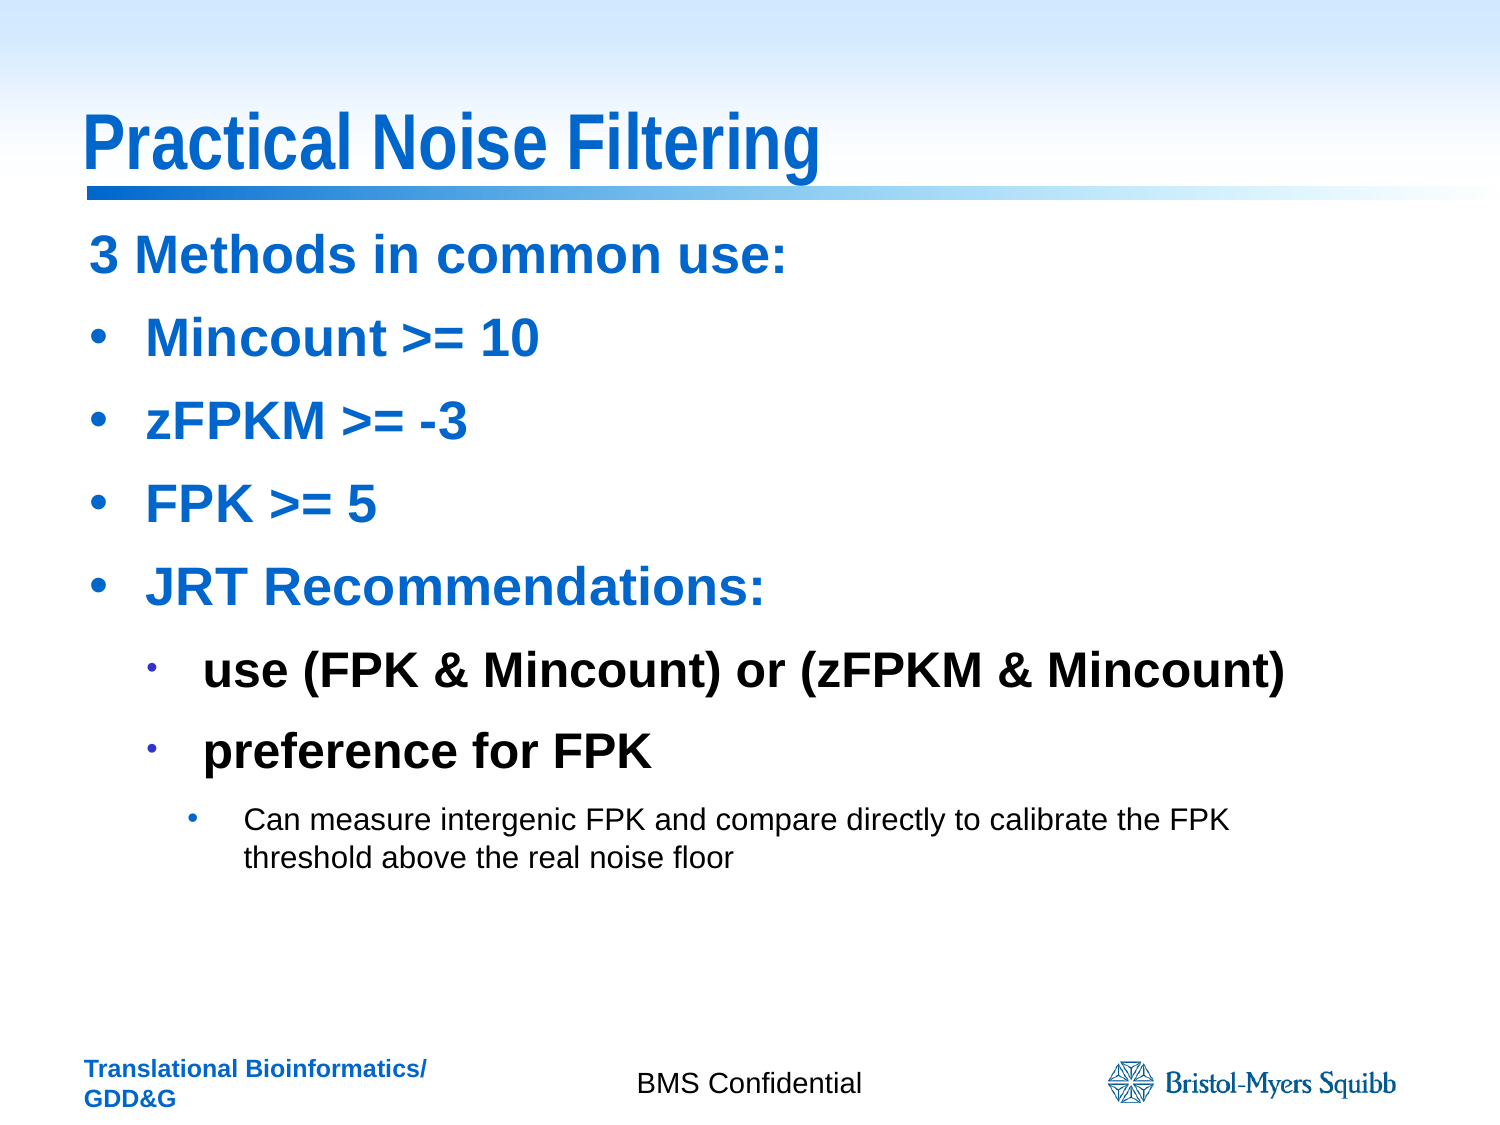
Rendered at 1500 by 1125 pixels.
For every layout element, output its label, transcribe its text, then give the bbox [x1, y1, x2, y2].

list 3 Methods in common use: Mincount >= 10 zFPKM >= -3 FPK >= 5 JRT Recommendations: use (FPK & Mincount) or (zFPKM & Mincount) preference for FPK Can measure intergenic FPK and compare directly to calibrate the FPK threshold above the real noise floor [81, 219, 1357, 605]
picture [0, 0, 1500, 1125]
title Practical Noise Filtering [67, 97, 1446, 194]
footer BMS Confidential [481, 1056, 1019, 1108]
